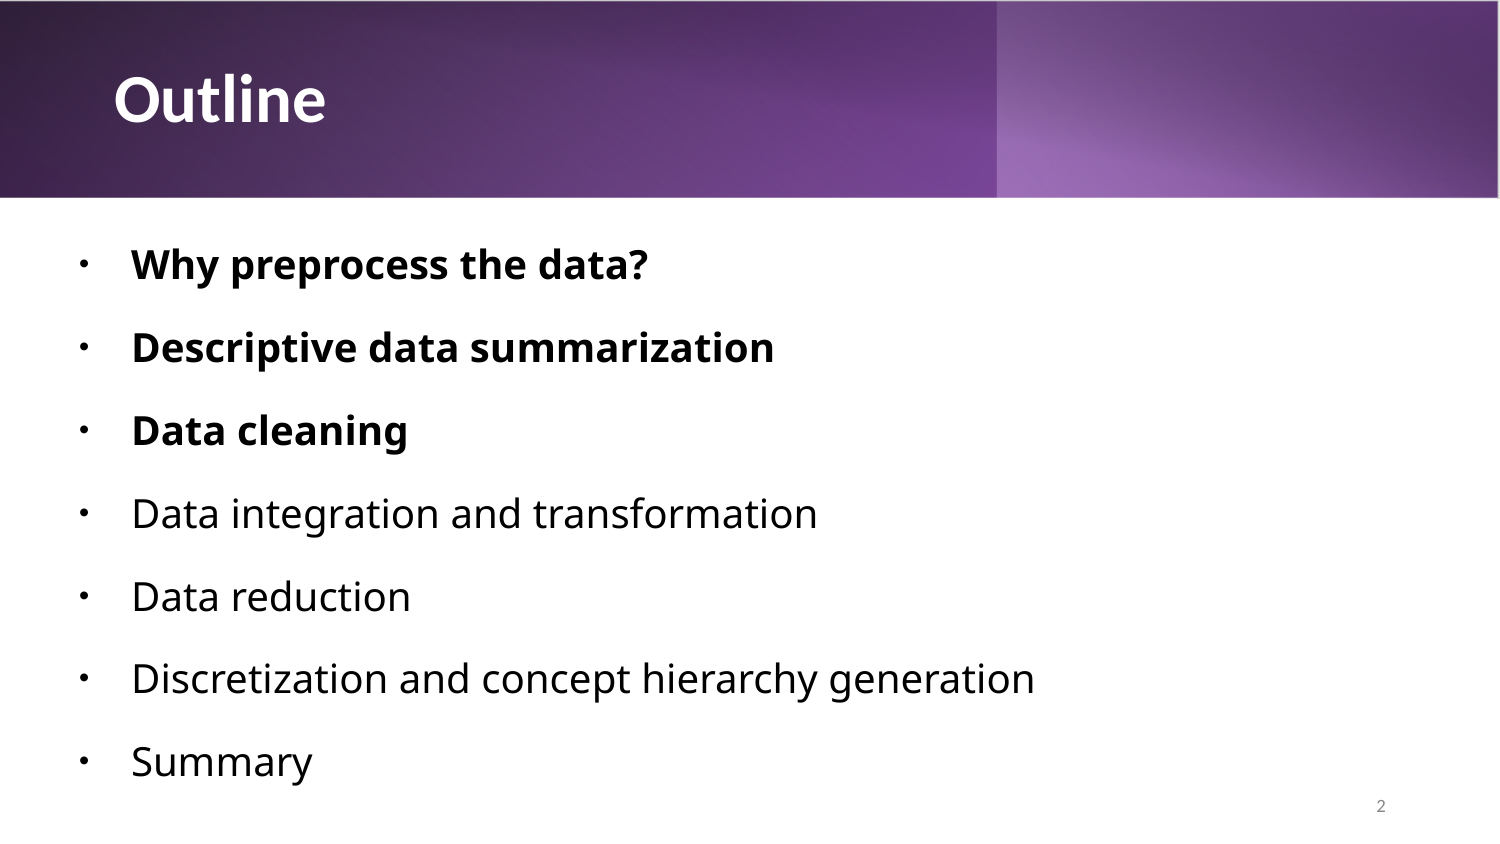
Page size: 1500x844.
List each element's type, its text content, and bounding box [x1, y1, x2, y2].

slide_number 2 [1059, 797, 1397, 827]
text_box Why preprocess the data? Descriptive data summarization Data cleaning Data integration and transformation Data reduction Discretization and concept hierarchy generation Summary [45, 214, 1467, 797]
picture [0, 0, 1500, 199]
